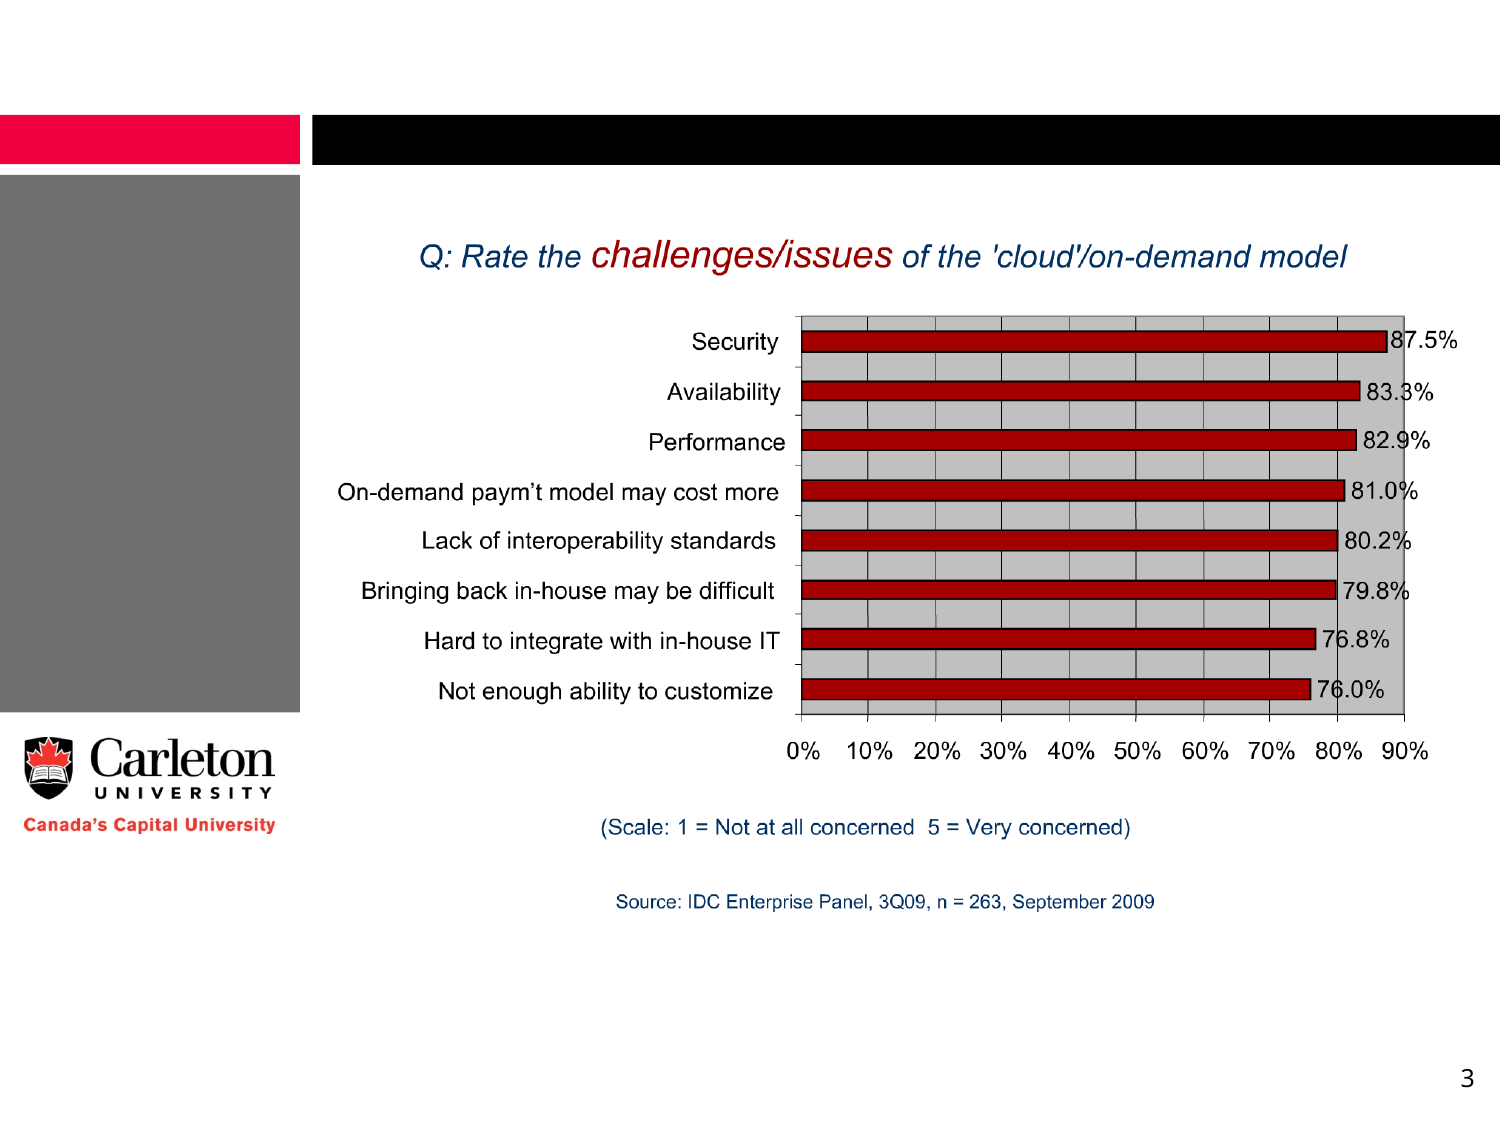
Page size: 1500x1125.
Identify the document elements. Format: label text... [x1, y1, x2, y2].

slide_number 3 [1074, 1062, 1476, 1101]
picture [324, 224, 1469, 914]
picture [24, 737, 275, 834]
